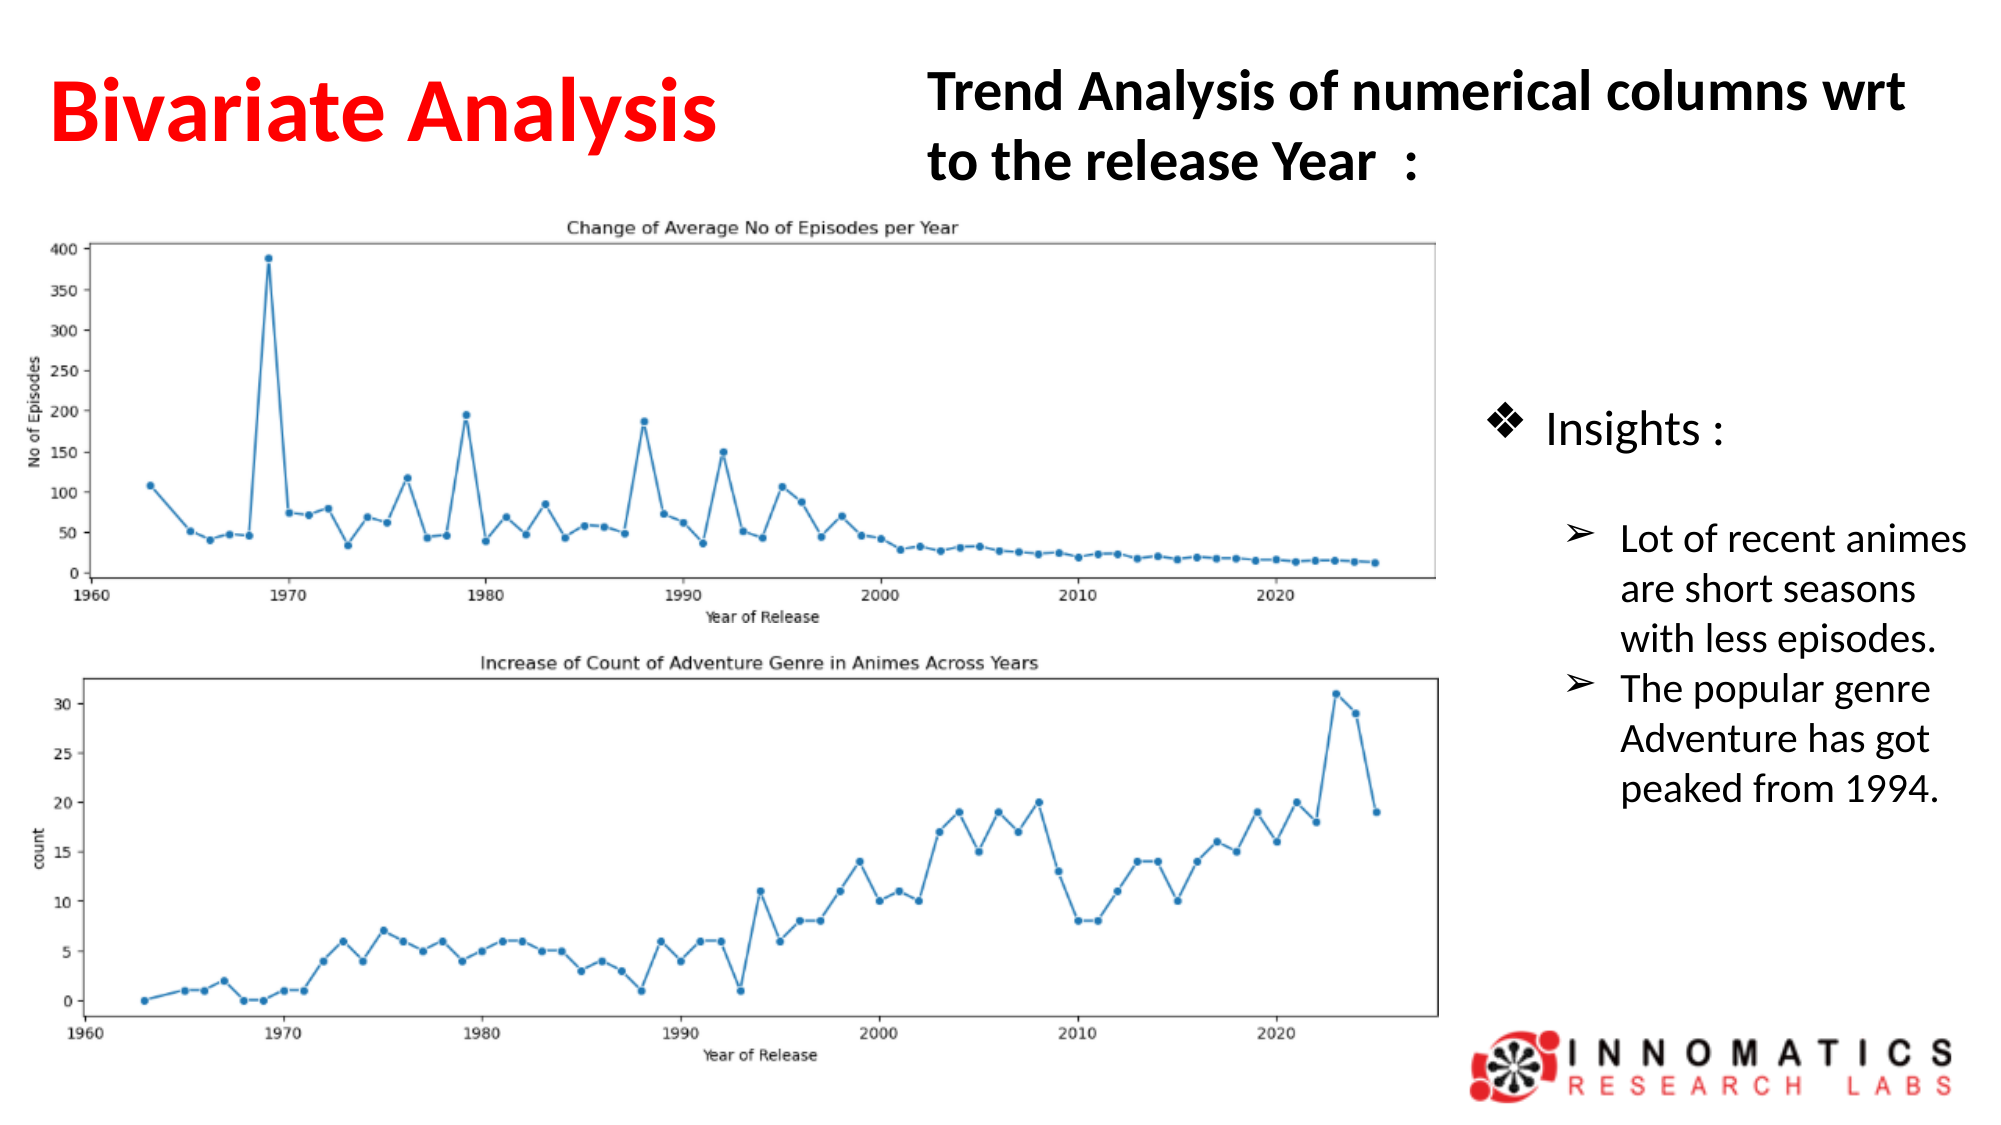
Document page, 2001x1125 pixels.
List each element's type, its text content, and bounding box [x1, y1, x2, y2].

title Bivariate Analysis [34, 3, 1760, 221]
picture [24, 212, 1437, 623]
picture [1445, 1014, 1975, 1125]
text_box Trend Analysis of numerical columns wrt to the release Year : [912, 37, 1978, 154]
text_box Insights : Lot of recent animes are short seasons with less episodes. The popular genre Adventure has got peaked from 1994. [1455, 220, 1991, 986]
picture [24, 646, 1440, 1064]
